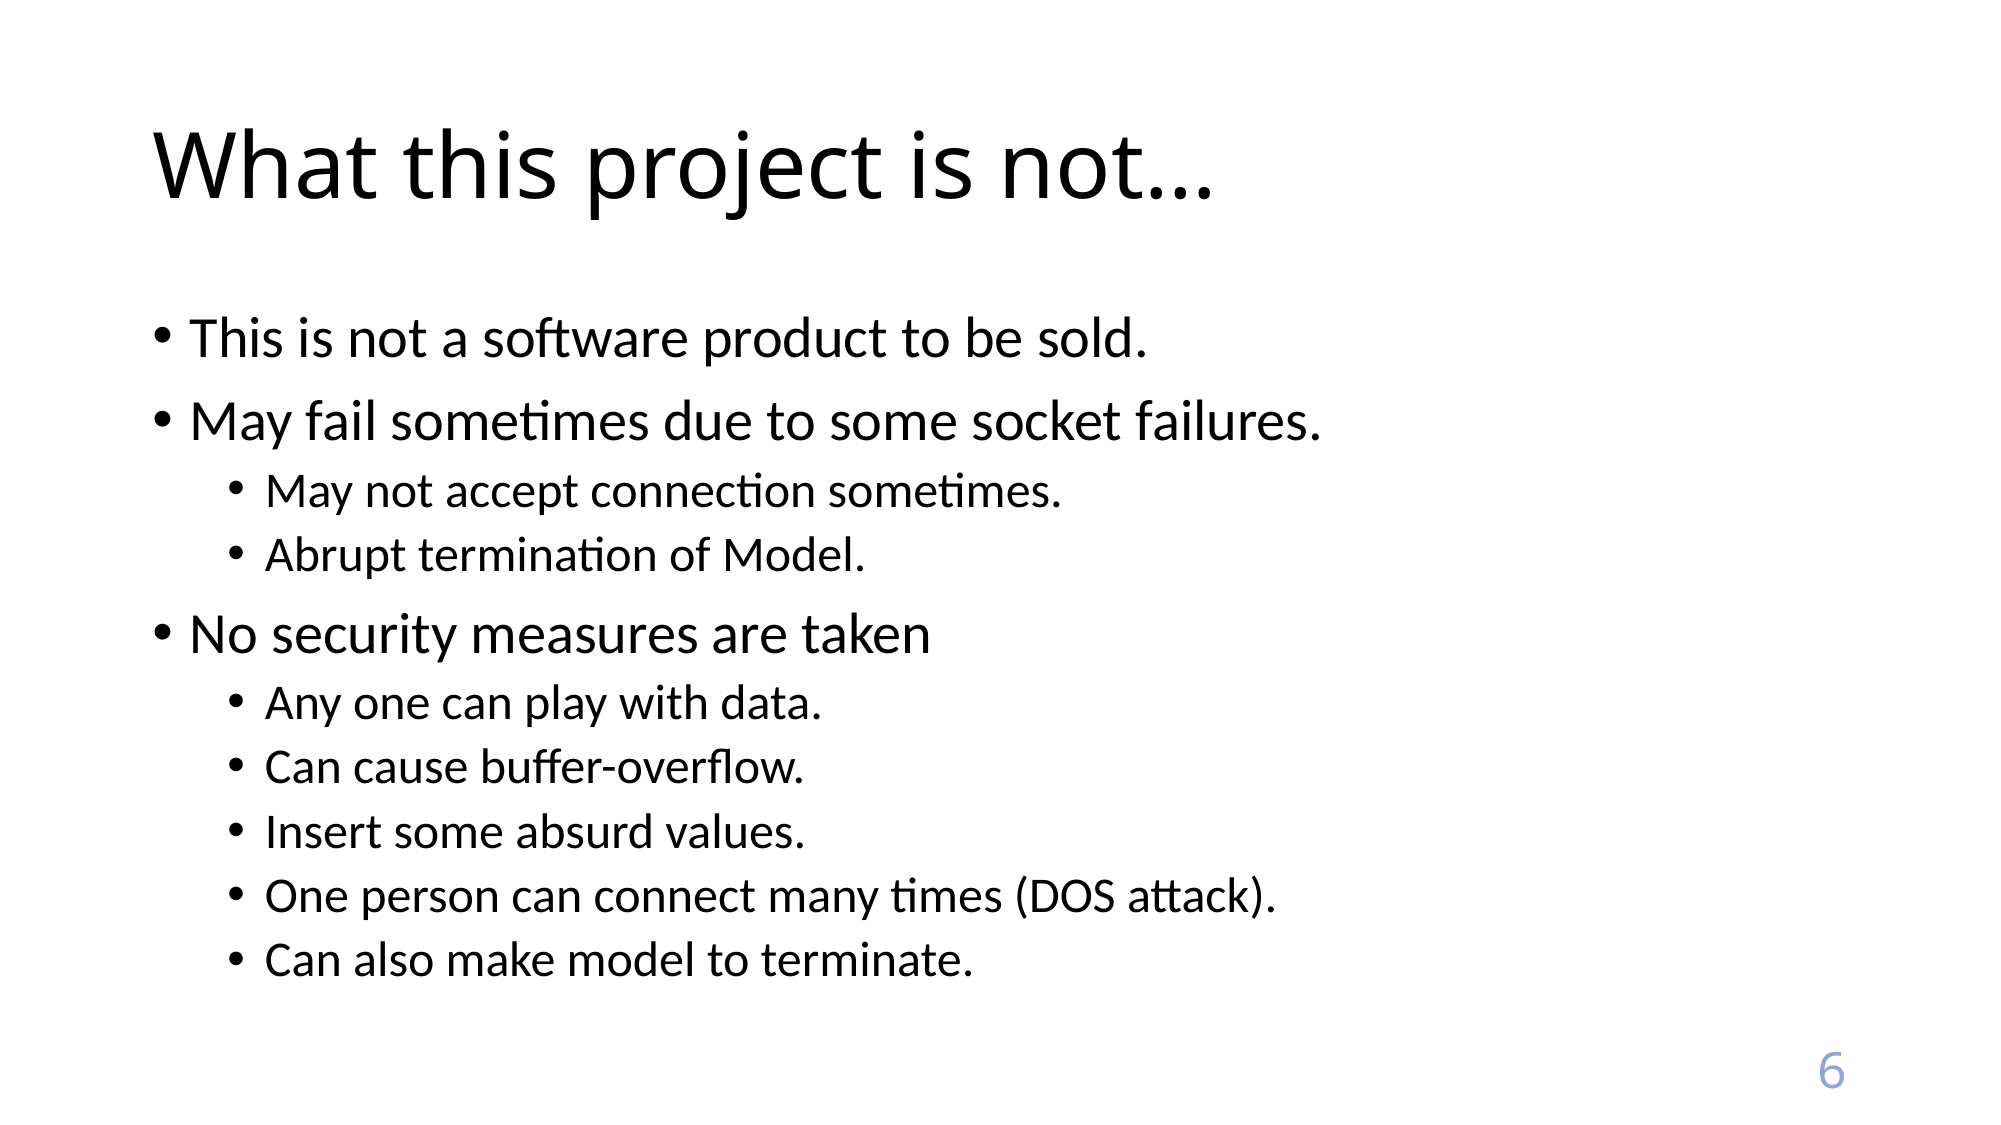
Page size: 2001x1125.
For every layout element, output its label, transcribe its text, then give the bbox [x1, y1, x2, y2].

slide_number 6 [1412, 1042, 1863, 1103]
title What this project is not… [137, 59, 1863, 278]
list This is not a software product to be sold. May fail sometimes due to some socket failures. May not accept connection sometimes. Abrupt termination of Model. No security measures are taken Any one can play with data. Can cause buffer-overflow. Insert some absurd values. One person can connect many times (DOS attack). Can also make model to terminate. [137, 299, 1863, 1014]
